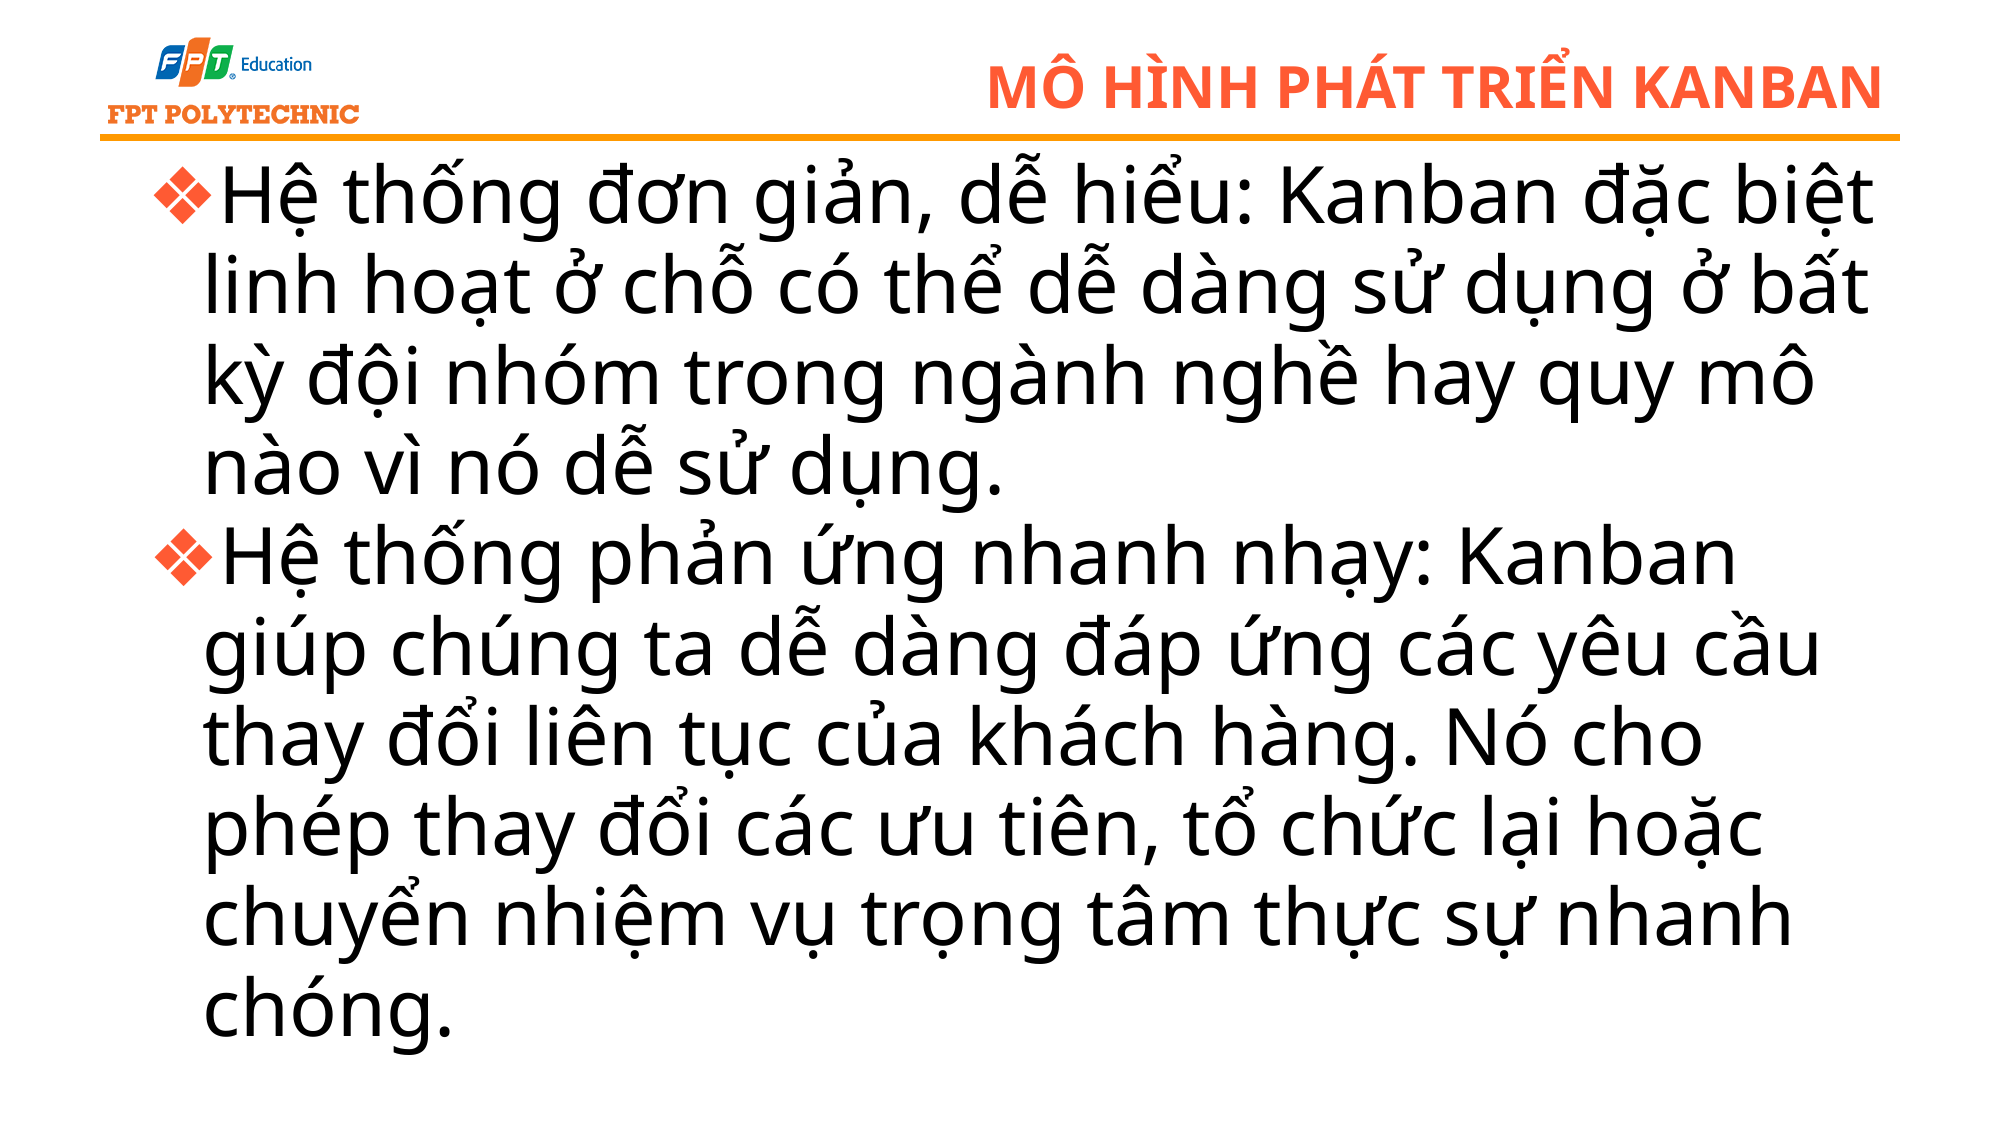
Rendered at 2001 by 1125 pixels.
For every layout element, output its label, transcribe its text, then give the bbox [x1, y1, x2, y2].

title Mô hình phát triển kanban [366, 45, 1900, 125]
picture [99, 25, 367, 134]
picture [99, 135, 367, 143]
text_box Hệ thống đơn giản, dễ hiểu: Kanban đặc biệt linh hoạt ở chỗ có thể dễ dàng sử dụng ở bất kỳ đội nhóm trong ngành nghề hay quy mô nào vì nó dễ sử dụng. Hệ thống phản ứng nhanh nhạy: Kanban giúp chúng ta dễ dàng đáp ứng các yêu cầu thay đổi liên tục của khách hàng. Nó cho phép thay đổi các ưu tiên, tổ chức lại hoặc chuyển nhiệm vụ trọng tâm thực sự nhanh chóng. [65, 143, 1900, 1076]
